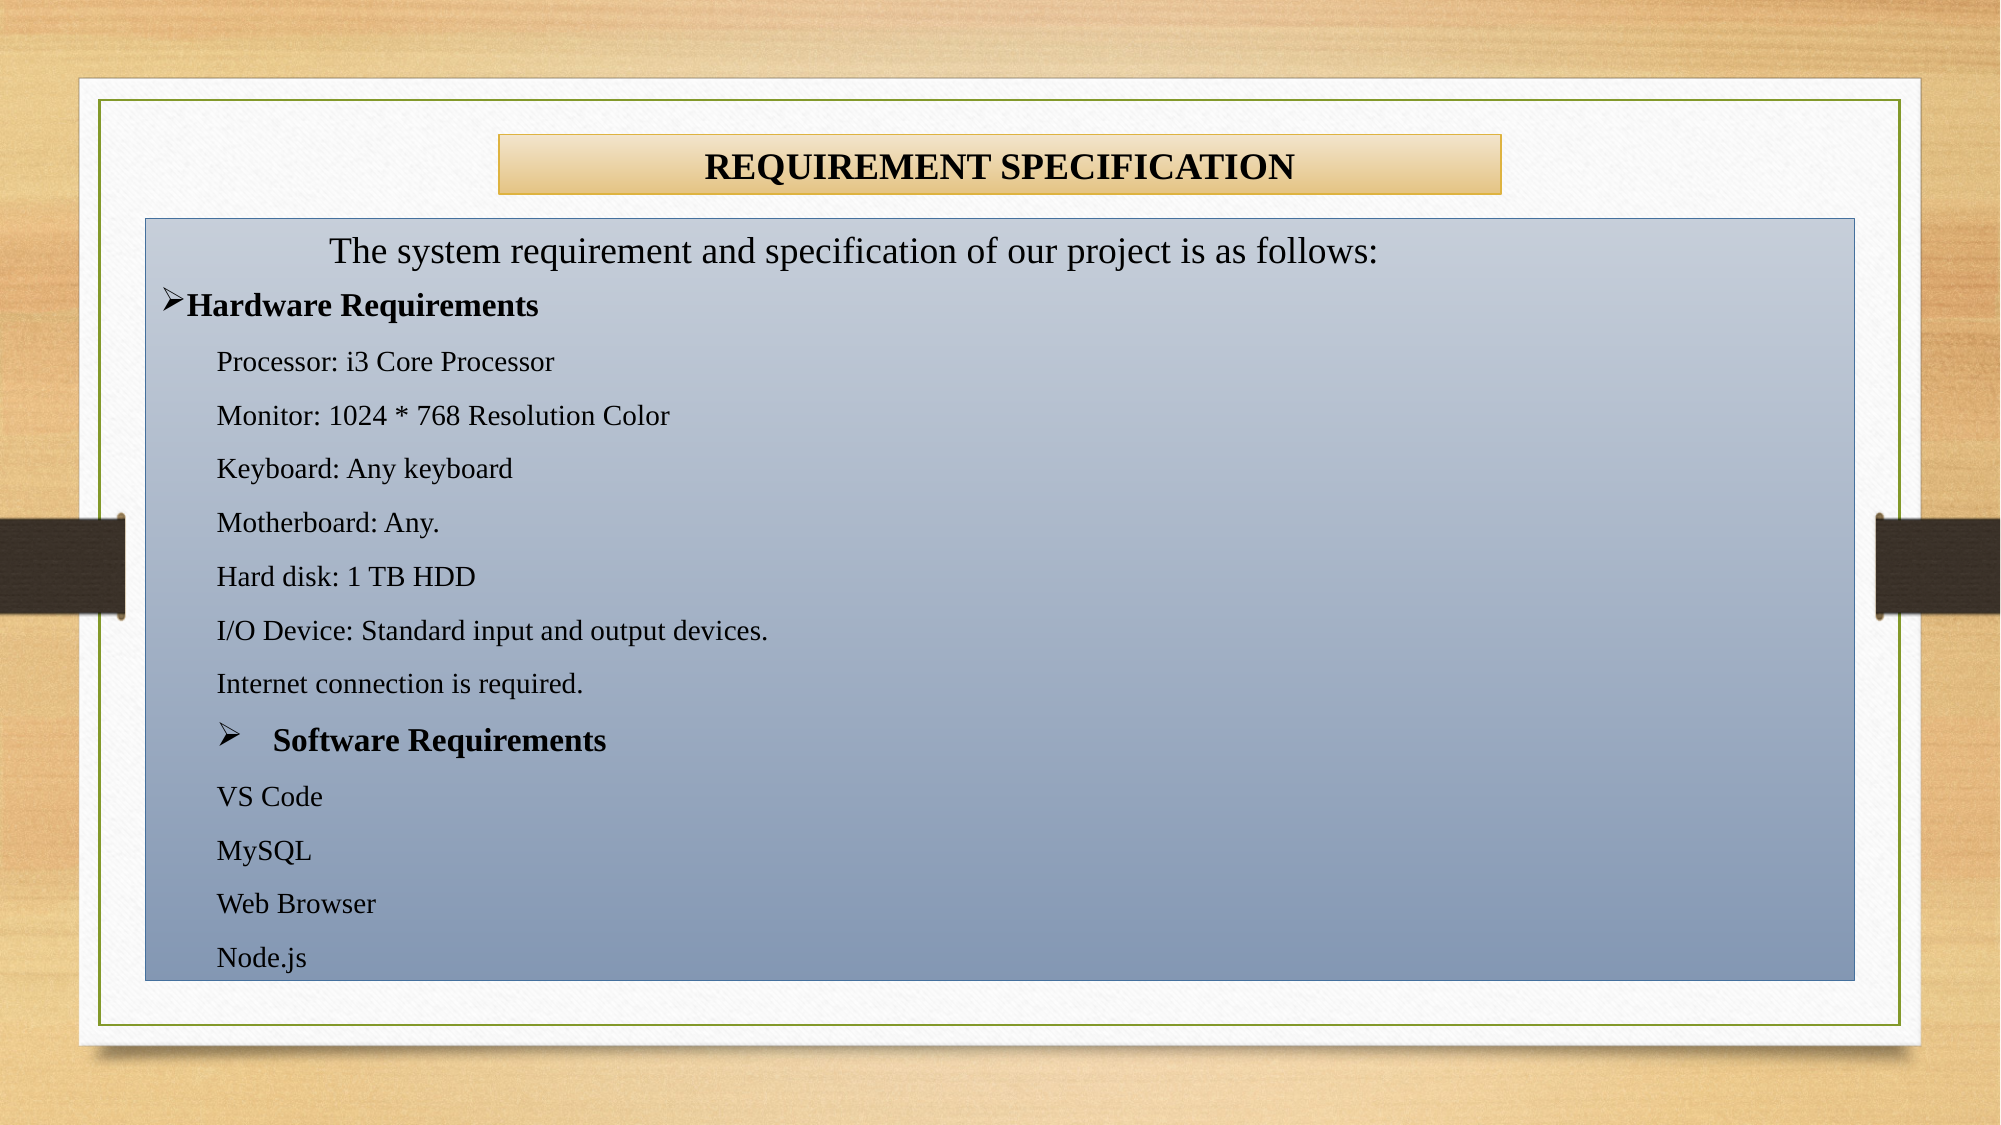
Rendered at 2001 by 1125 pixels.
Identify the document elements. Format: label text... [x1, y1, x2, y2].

text_box The system requirement and specification of our project is as follows: Hardware Requirements Processor: i3 Core Processor Monitor: 1024 * 768 Resolution Color Keyboard: Any keyboard Motherboard: Any. Hard disk: 1 TB HDD I/O Device: Standard input and output devices. Internet connection is required. Software Requirements VS Code MySQL Web Browser Node.js [145, 218, 1855, 981]
picture [0, 0, 2001, 1125]
text_box REQUIREMENT SPECIFICATION [498, 134, 1502, 195]
